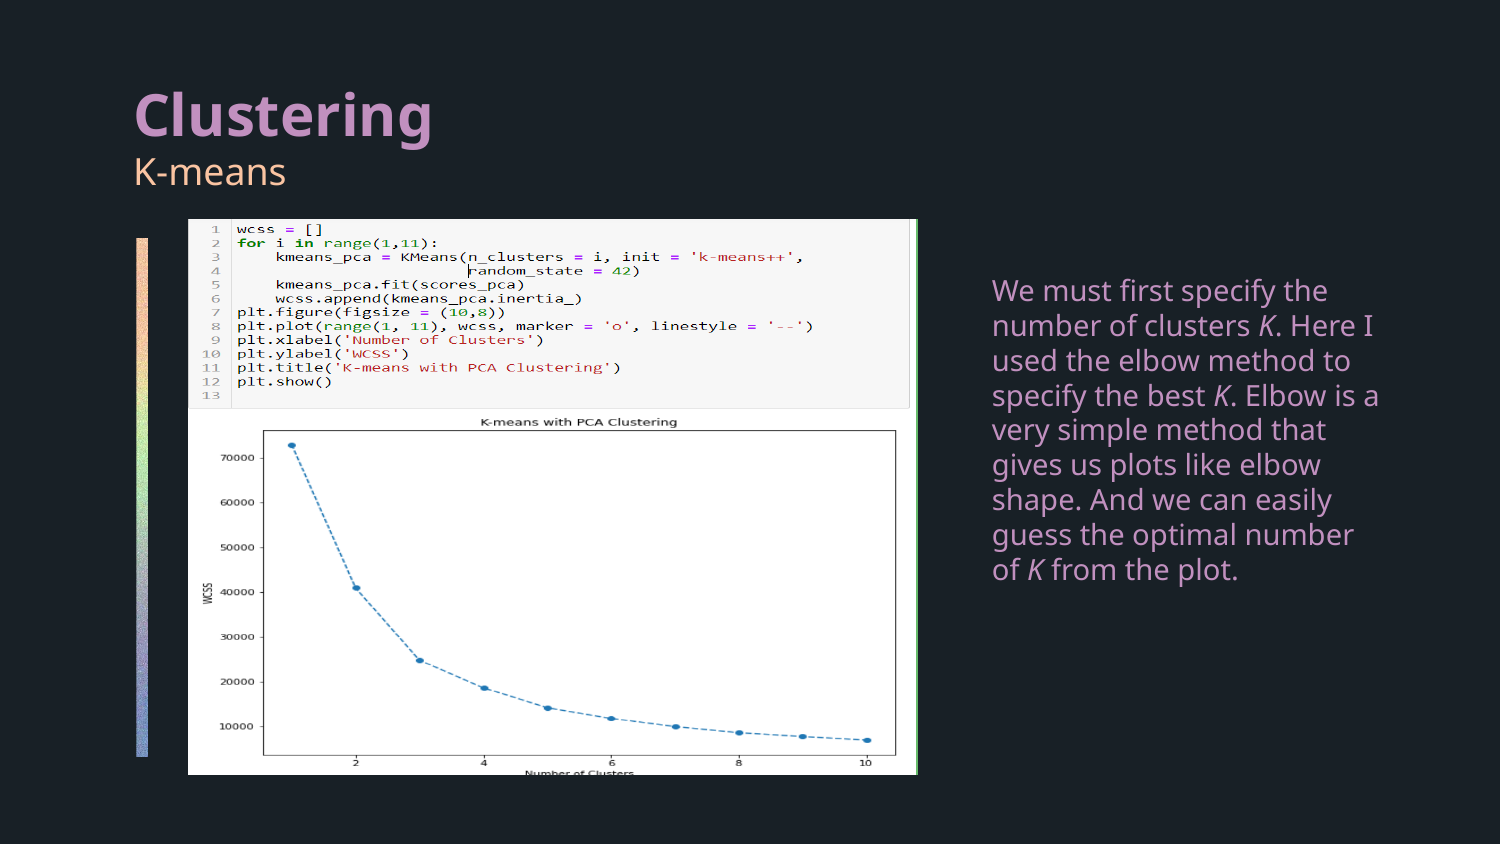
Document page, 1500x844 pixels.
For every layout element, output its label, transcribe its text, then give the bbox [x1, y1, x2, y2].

text_box We must first specify the number of clusters K. Here I used the elbow method to specify the best K. Elbow is a very simple method that gives us plots like elbow shape. And we can easily guess the optimal number of K from the plot. [977, 264, 1403, 594]
picture [188, 219, 918, 775]
title Clustering K-means [118, 62, 750, 202]
picture [136, 238, 148, 757]
